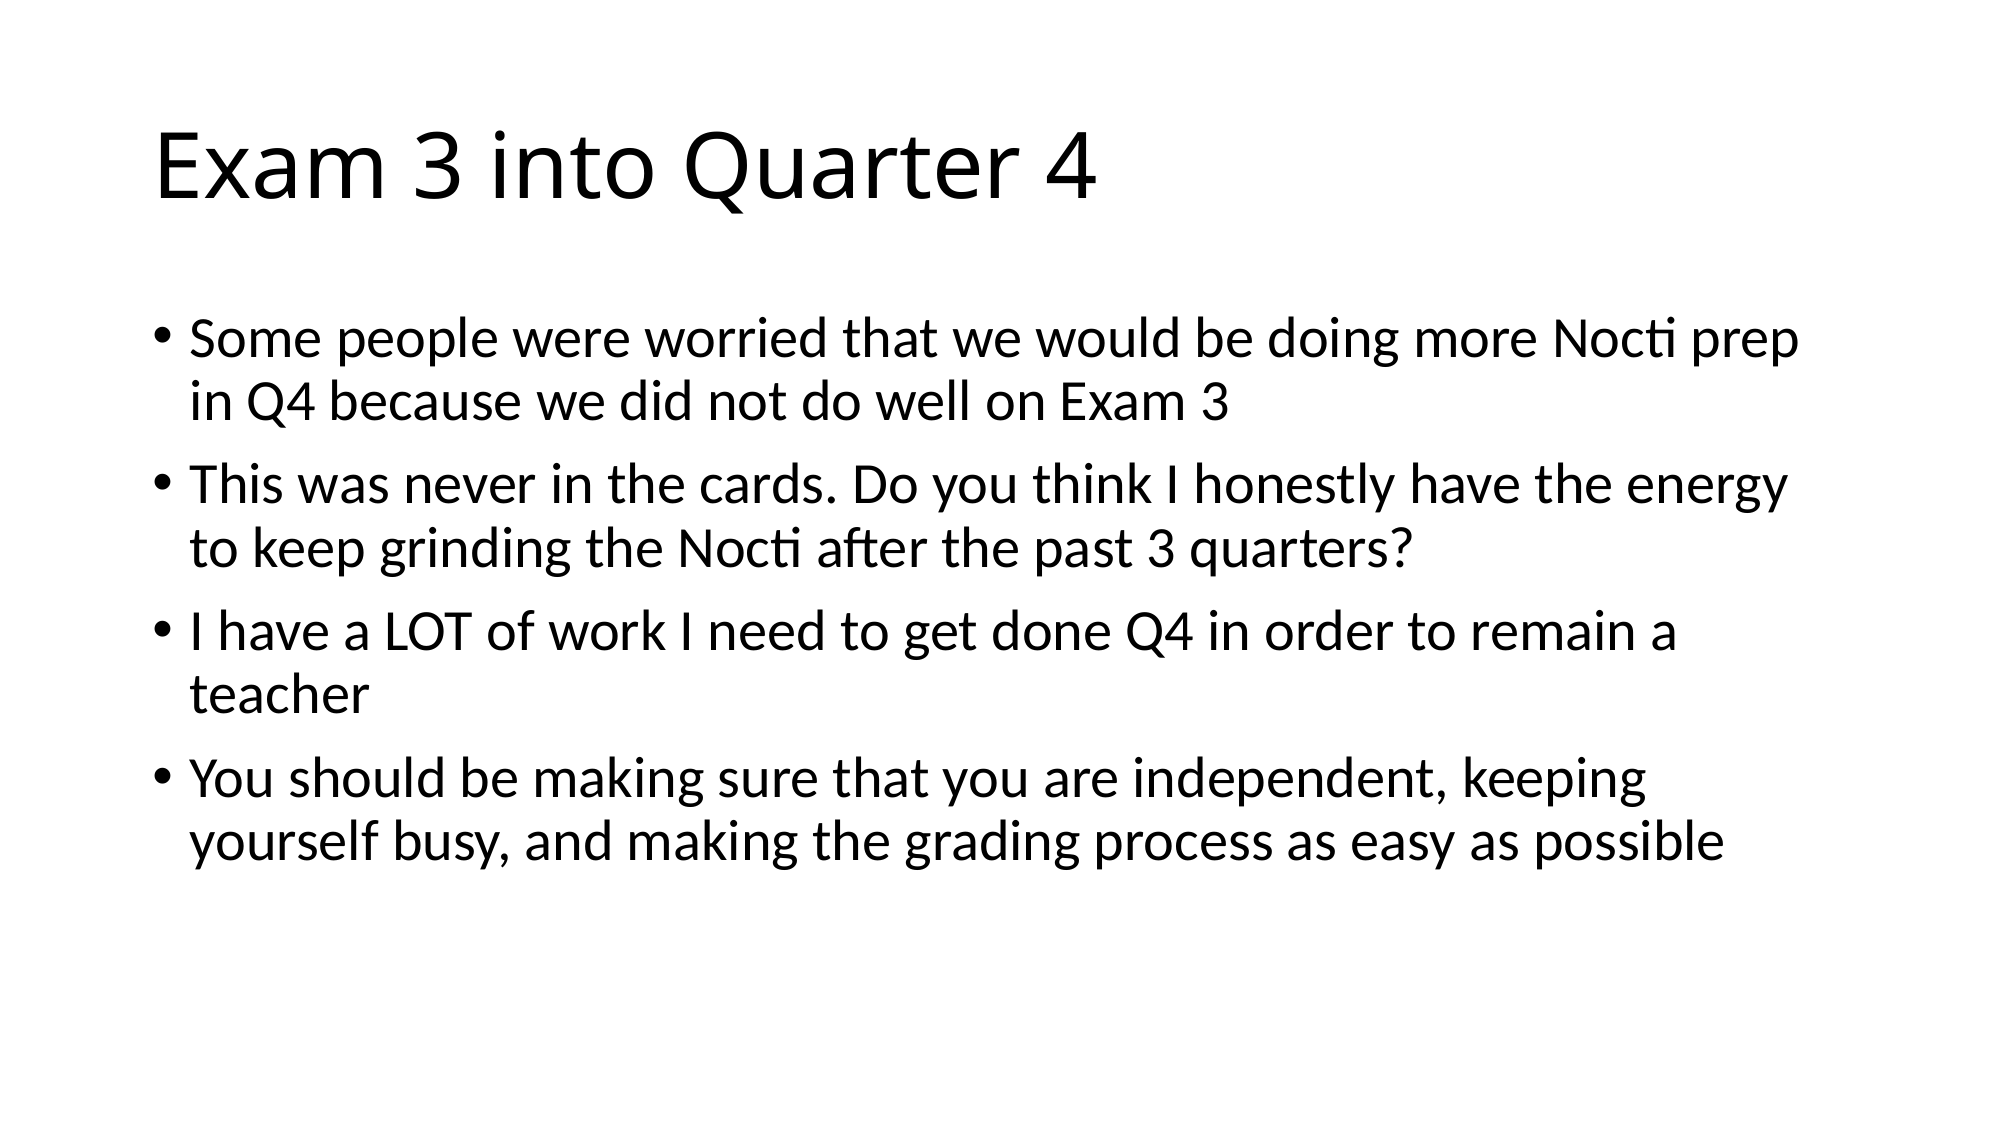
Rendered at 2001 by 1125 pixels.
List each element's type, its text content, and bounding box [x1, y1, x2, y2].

list Some people were worried that we would be doing more Nocti prep in Q4 because we did not do well on Exam 3 This was never in the cards. Do you think I honestly have the energy to keep grinding the Nocti after the past 3 quarters? I have a LOT of work I need to get done Q4 in order to remain a teacher You should be making sure that you are independent, keeping yourself busy, and making the grading process as easy as possible [137, 299, 1863, 1014]
title Exam 3 into Quarter 4 [137, 59, 1863, 278]
